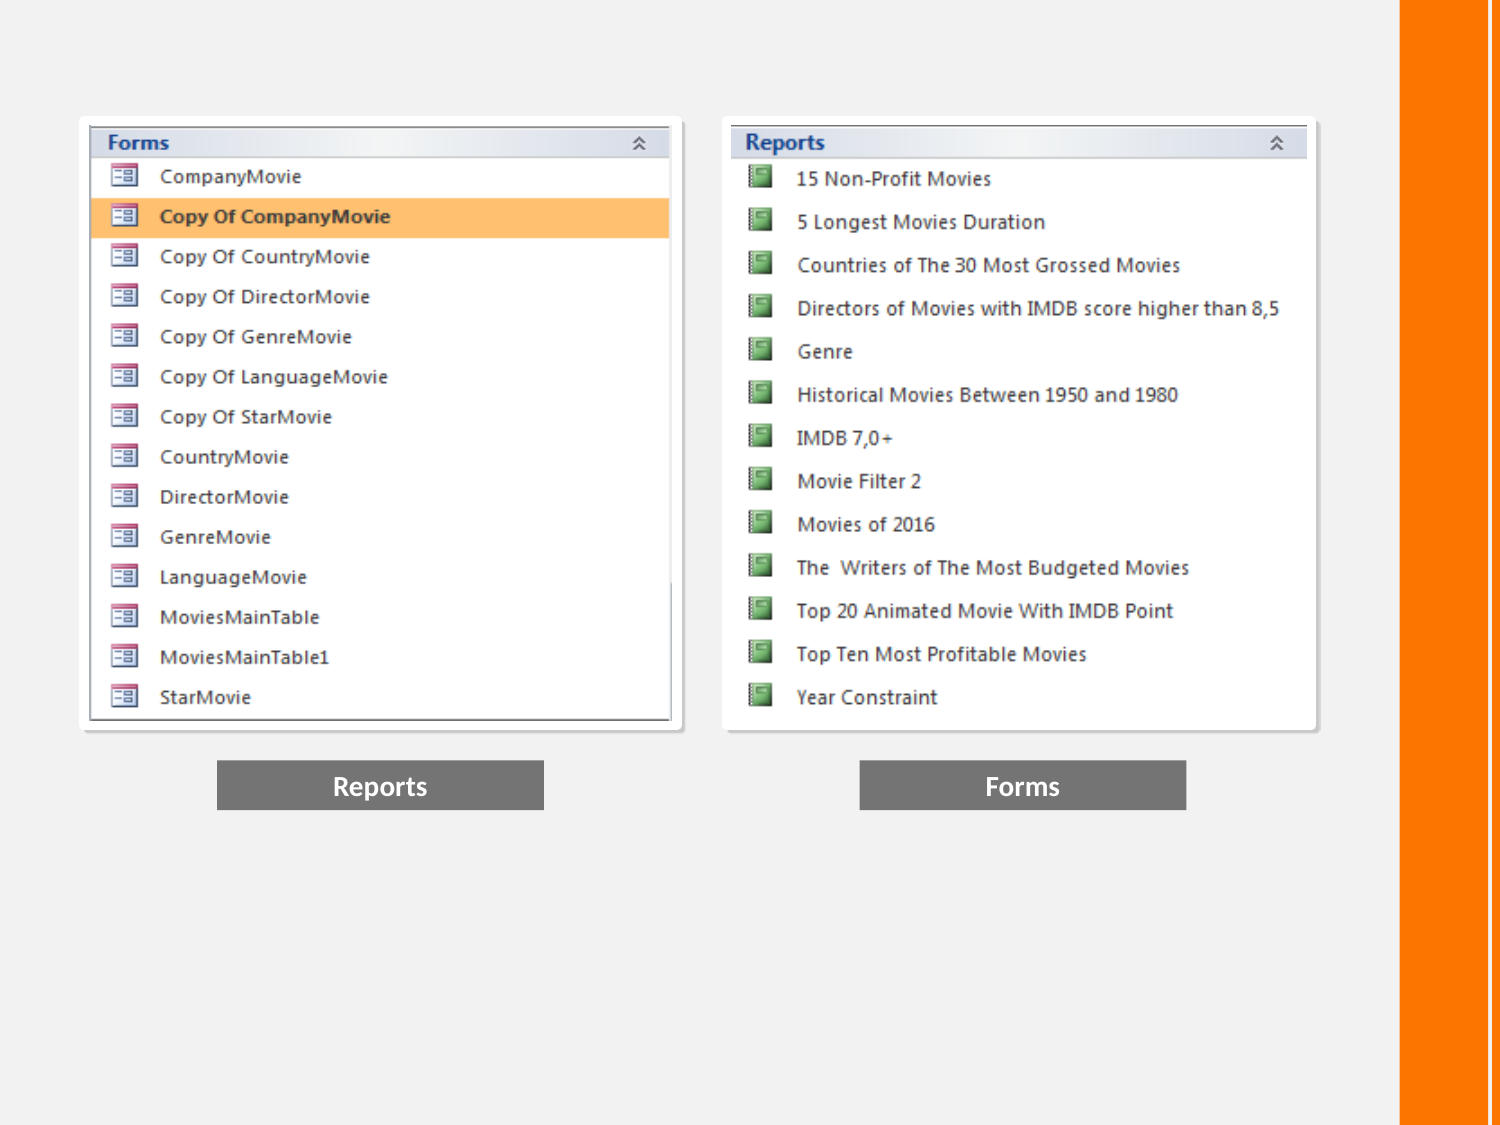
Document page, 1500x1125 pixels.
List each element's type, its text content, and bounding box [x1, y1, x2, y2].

picture [730, 125, 1307, 721]
text_box Forms [859, 760, 1187, 811]
text_box Reports [217, 760, 544, 811]
picture [88, 125, 673, 721]
